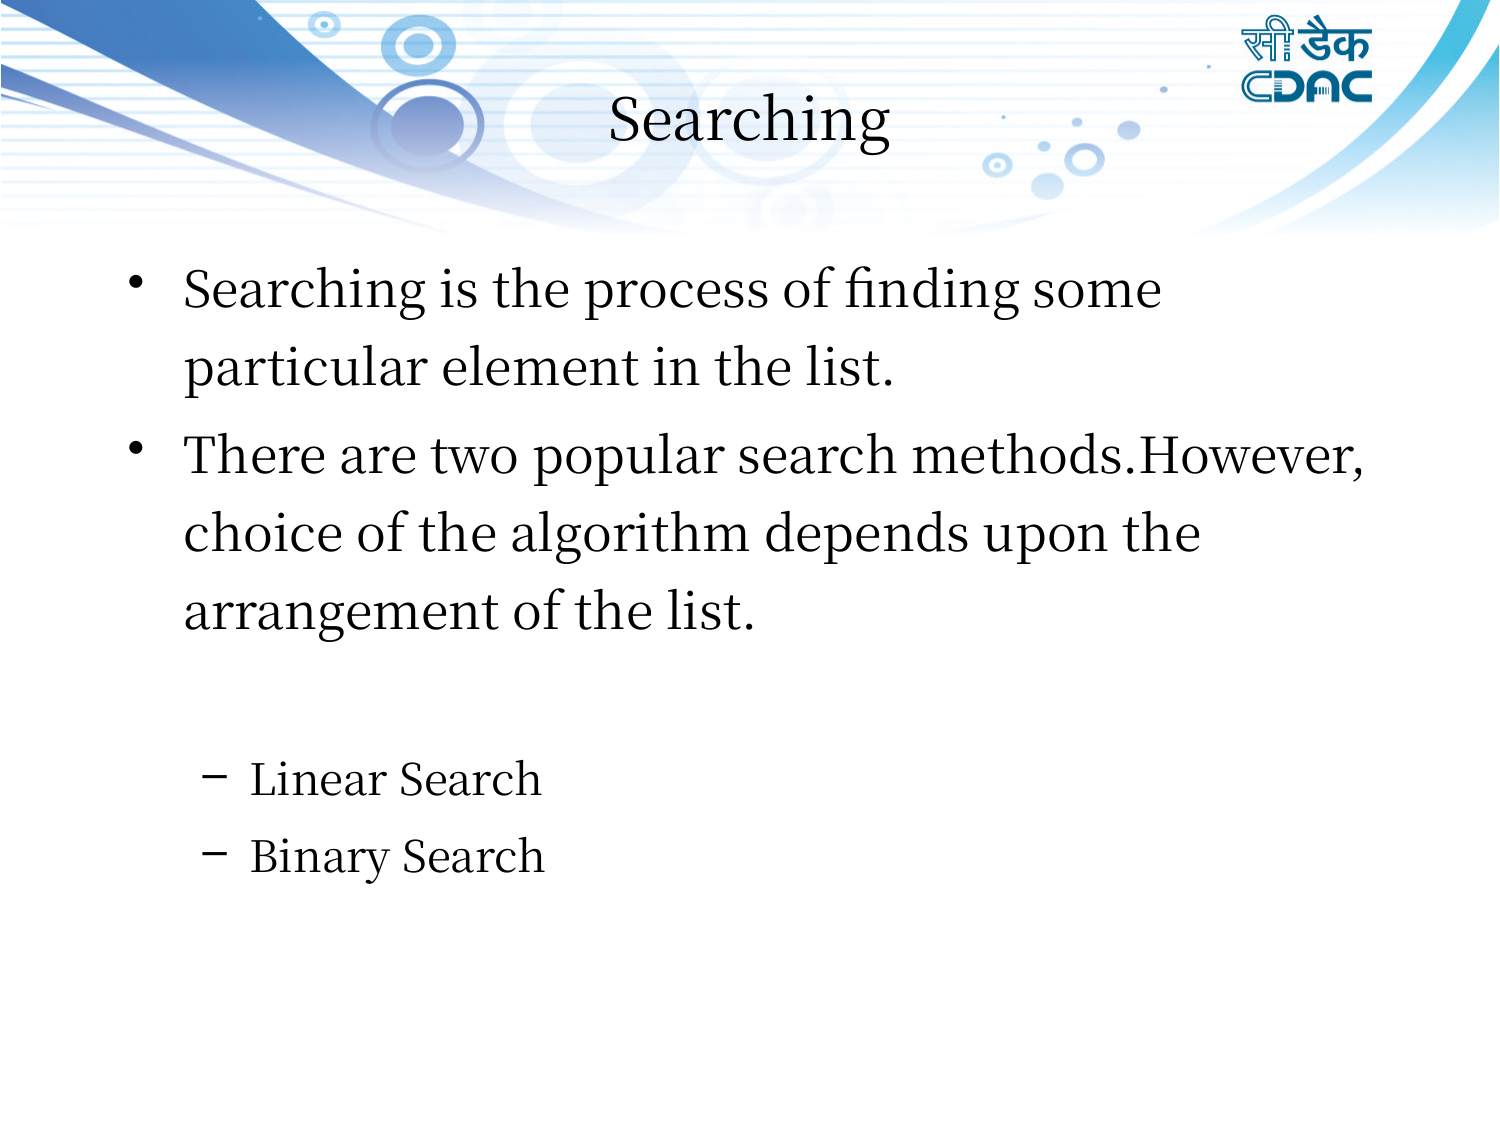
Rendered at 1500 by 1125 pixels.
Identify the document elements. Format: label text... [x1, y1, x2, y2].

list Searching is the process of finding some particular element in the list. There are two popular search methods.However, choice of the algorithm depends upon the arrangement of the list. Linear Search Binary Search [112, 232, 1388, 1000]
title Searching [112, 71, 1388, 163]
picture [1, 0, 1499, 335]
